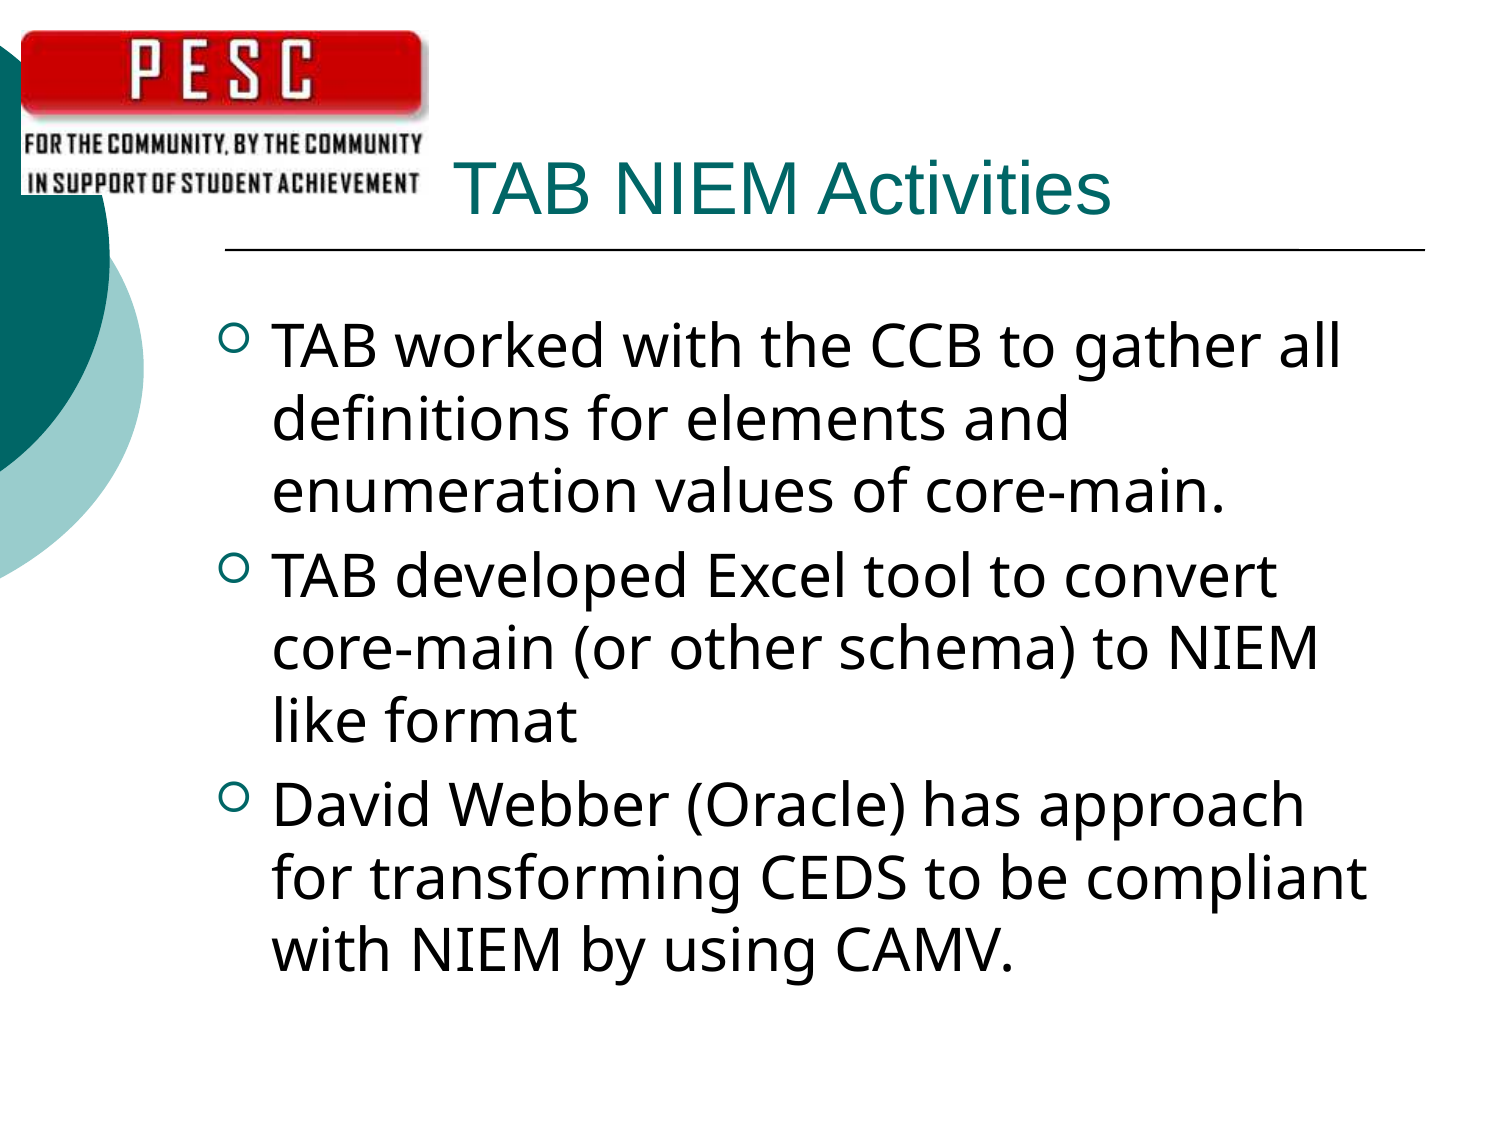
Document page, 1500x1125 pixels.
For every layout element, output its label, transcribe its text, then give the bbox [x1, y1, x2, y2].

list TAB worked with the CCB to gather all definitions for elements and enumeration values of core-main. TAB developed Excel tool to convert core-main (or other schema) to NIEM like format David Webber (Oracle) has approach for transforming CEDS to be compliant with NIEM by using CAMV. [200, 299, 1400, 975]
picture [21, 30, 429, 195]
title TAB NIEM Activities [437, 49, 1425, 237]
